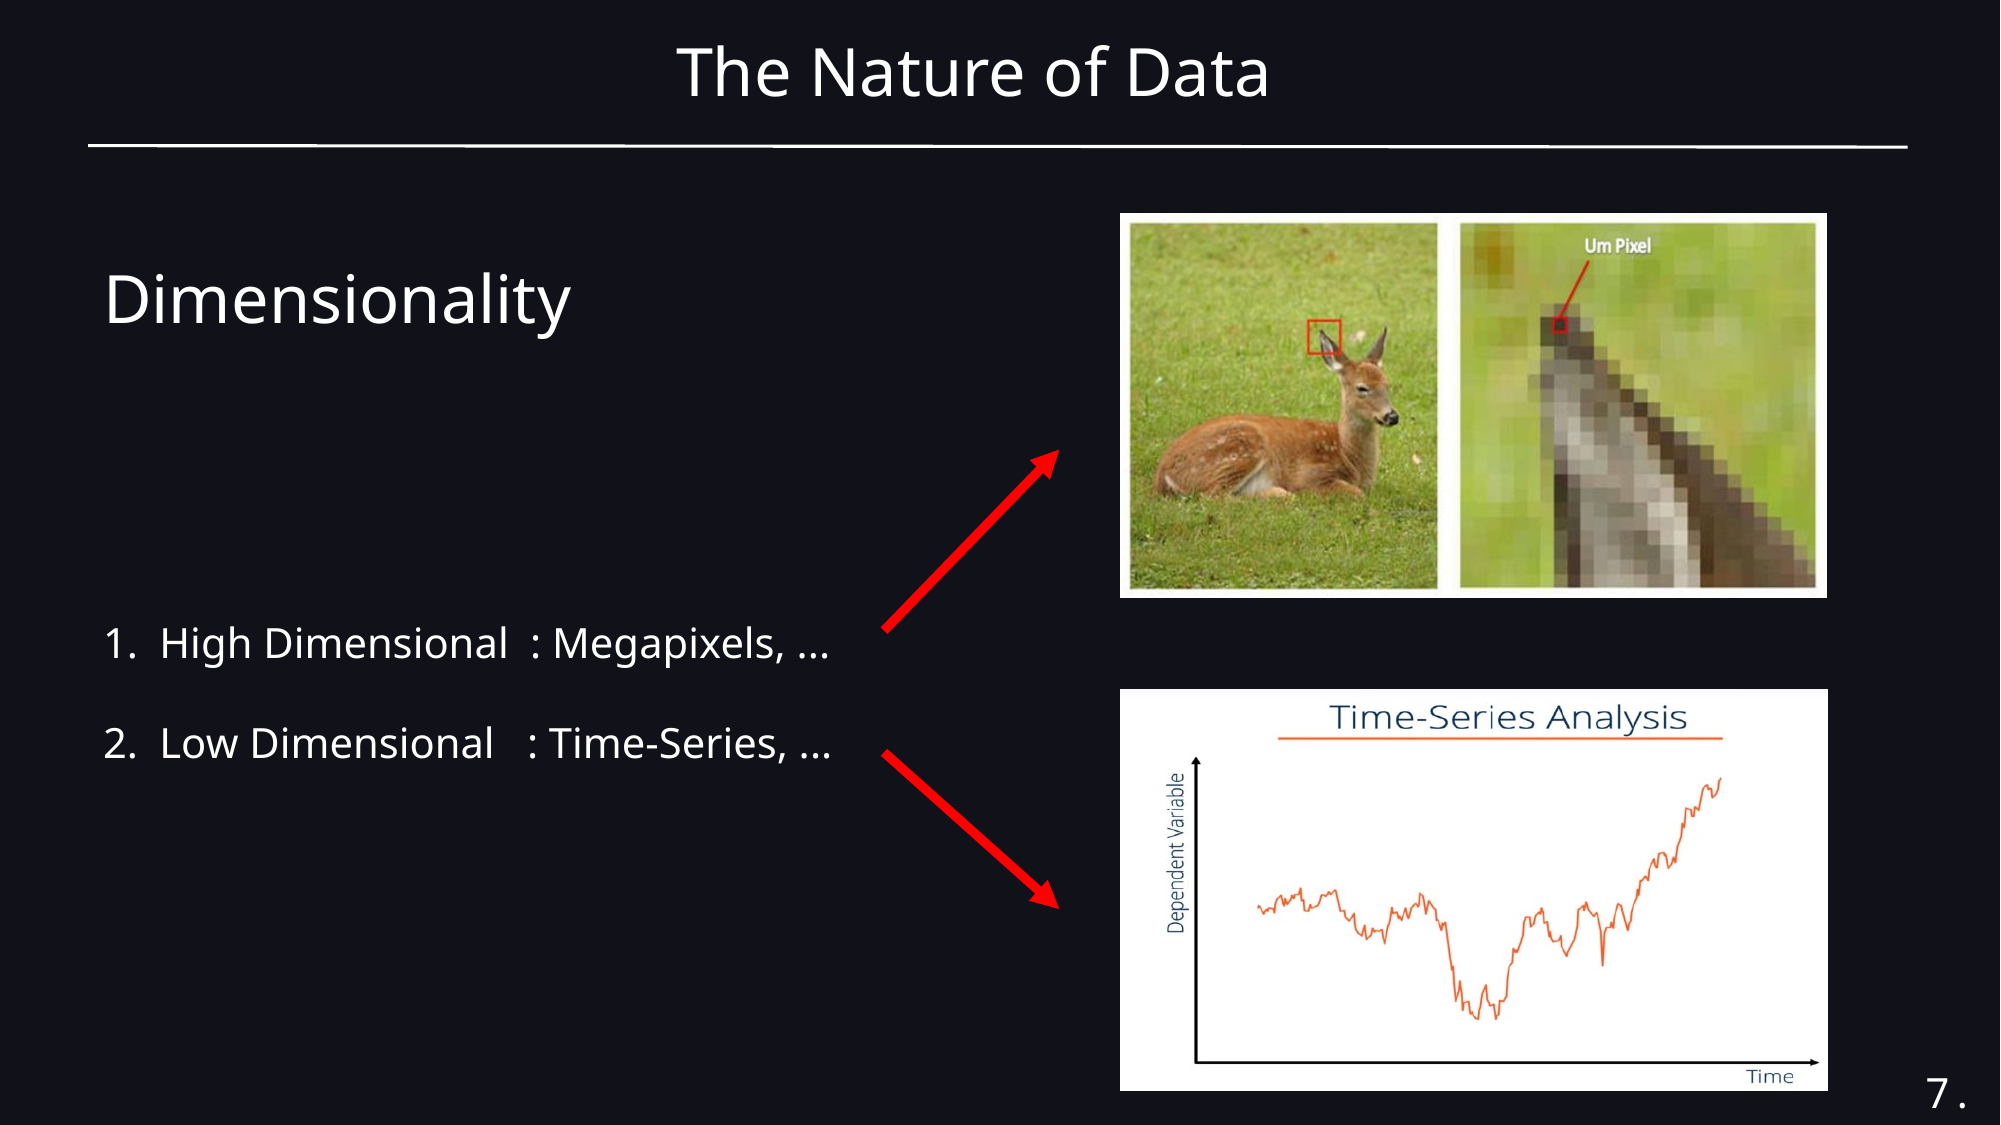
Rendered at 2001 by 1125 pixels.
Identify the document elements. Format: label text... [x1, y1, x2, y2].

text_box Dimensionality High Dimensional : Megapixels, ... Low Dimensional : Time-Series, ... [88, 249, 960, 824]
text_box The Nature of Data [661, 22, 1343, 118]
picture [1120, 212, 1828, 598]
text_box 7. [1909, 1059, 1999, 1125]
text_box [883, 751, 1060, 910]
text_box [883, 448, 1060, 632]
picture [1119, 688, 1828, 1092]
